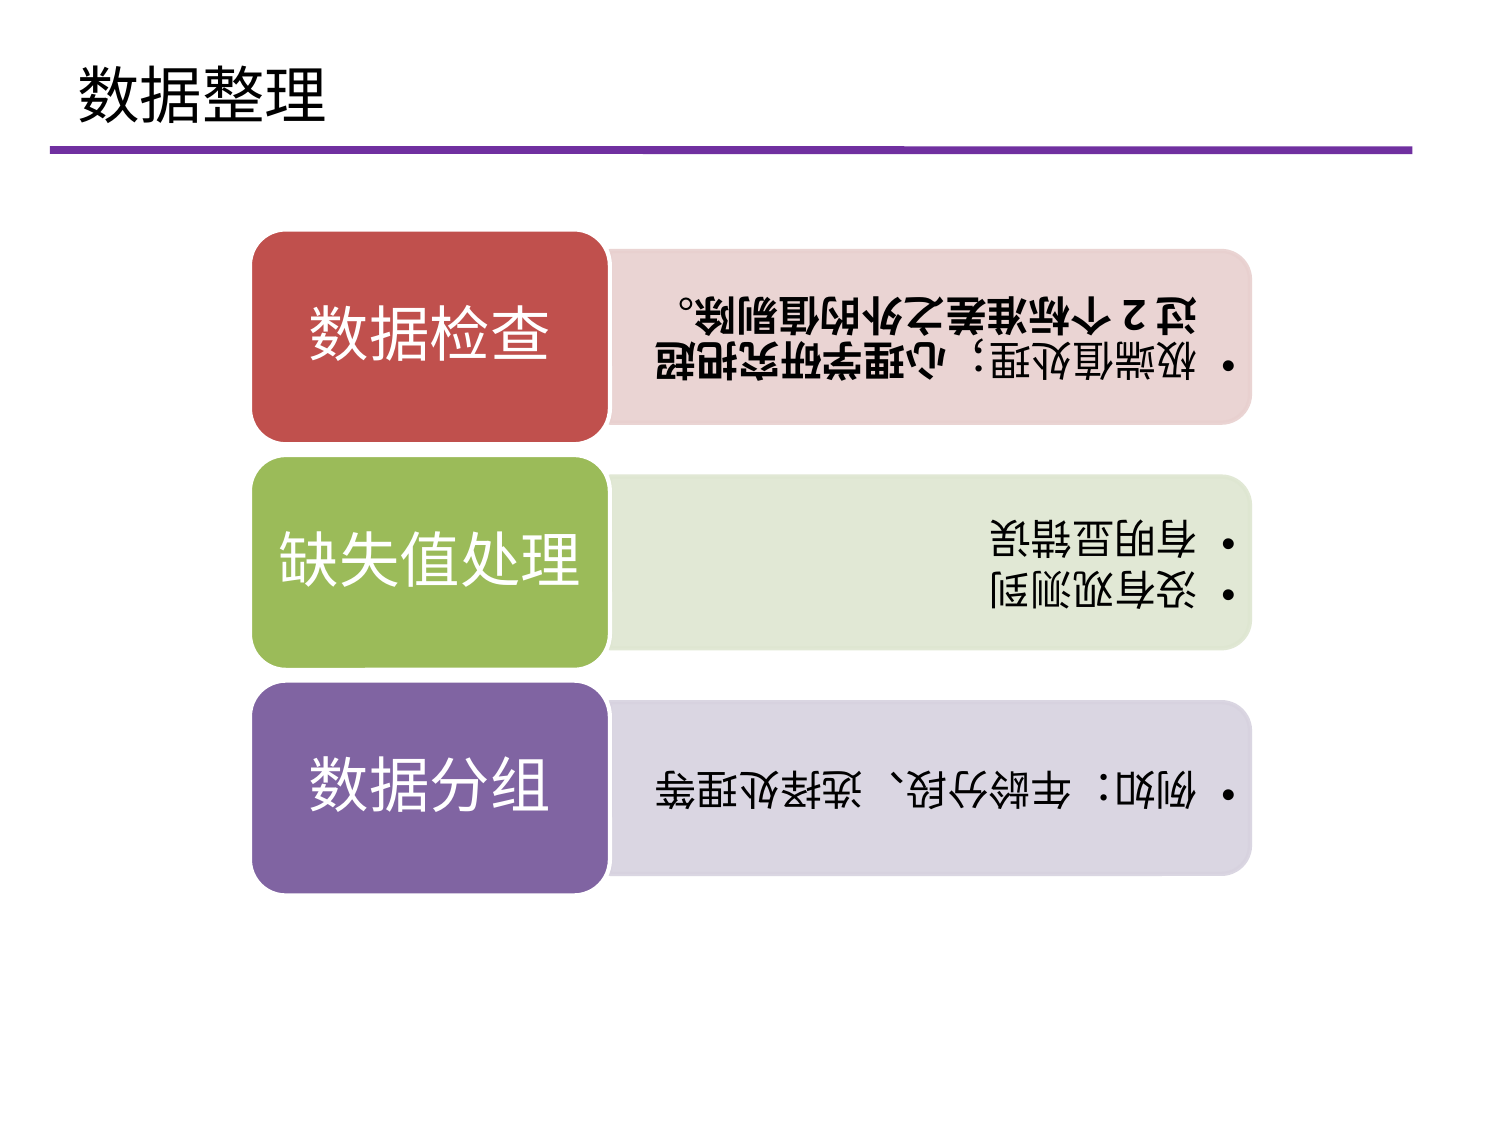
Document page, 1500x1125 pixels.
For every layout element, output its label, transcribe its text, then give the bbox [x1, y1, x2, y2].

title 数据整理 [62, 0, 1413, 188]
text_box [249, 228, 1251, 897]
